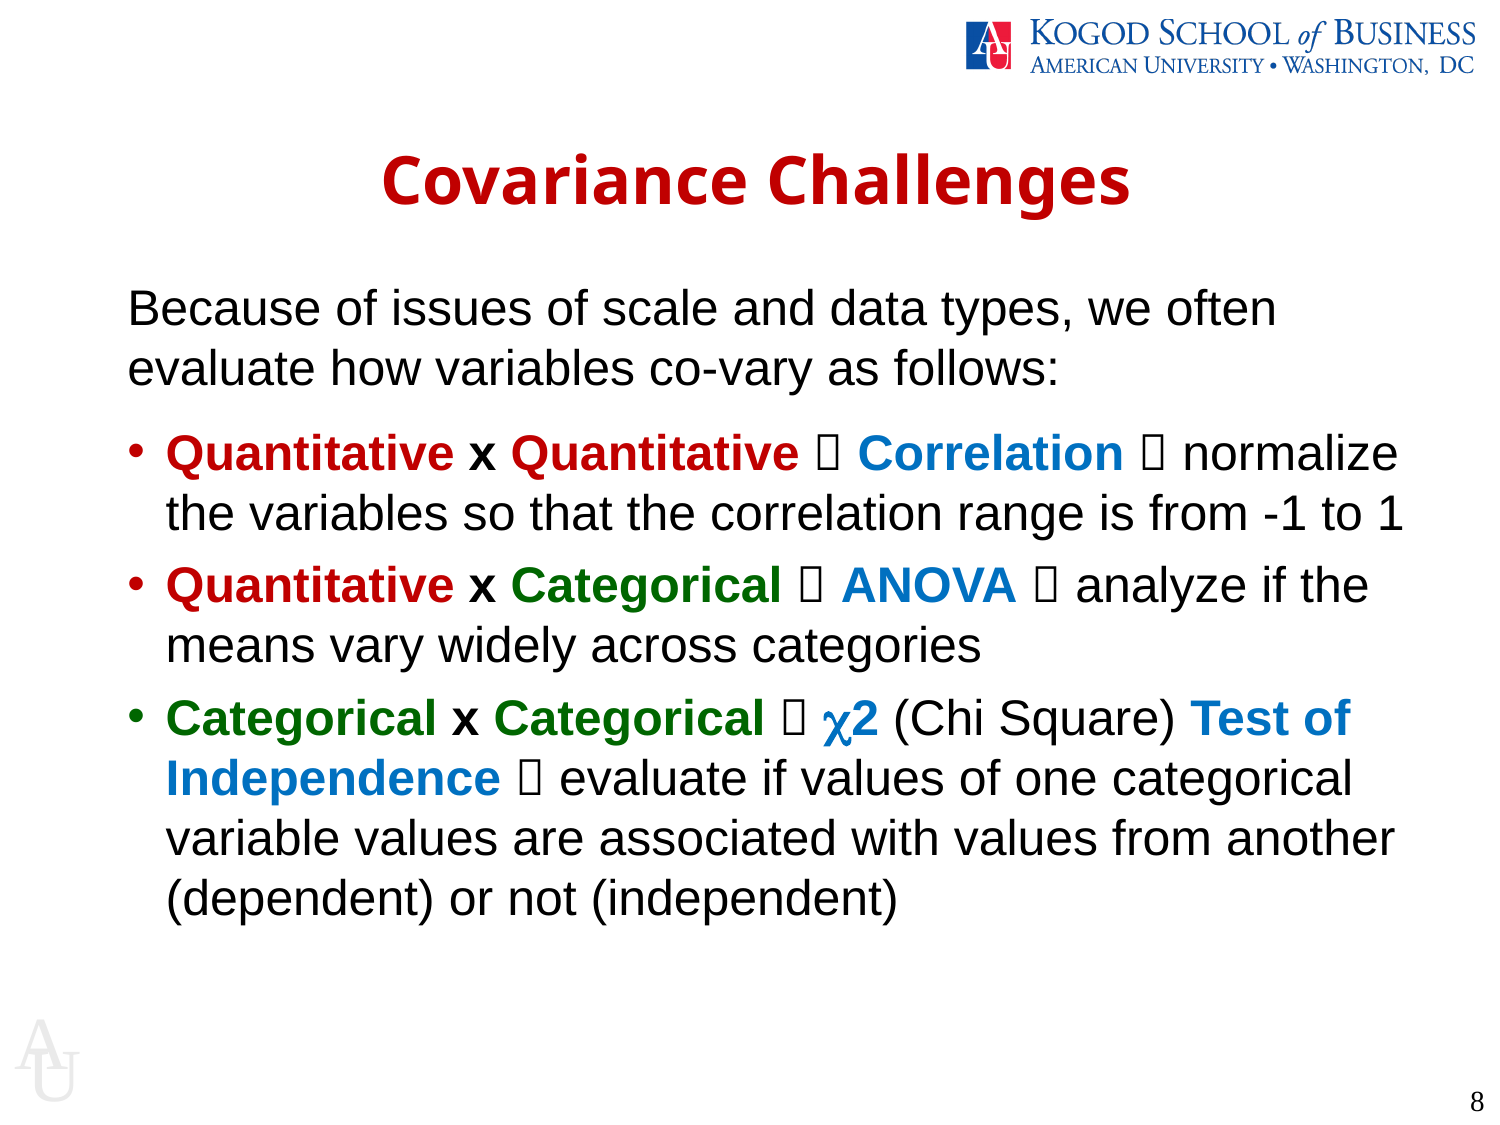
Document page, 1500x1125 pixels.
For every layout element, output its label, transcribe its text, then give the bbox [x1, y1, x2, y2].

slide_number 8 [1412, 1074, 1500, 1125]
text_box Because of issues of scale and data types, we often evaluate how variables co-vary as follows: Quantitative x Quantitative  Correlation  normalize the variables so that the correlation range is from -1 to 1 Quantitative x Categorical  ANOVA  analyze if the means vary widely across categories Categorical x Categorical  2 (Chi Square) Test of Independence  evaluate if values of one categorical variable values are associated with values from another (dependent) or not (independent) [112, 267, 1425, 933]
picture [962, 19, 1475, 75]
text_box Covariance Challenges [87, 130, 1425, 243]
